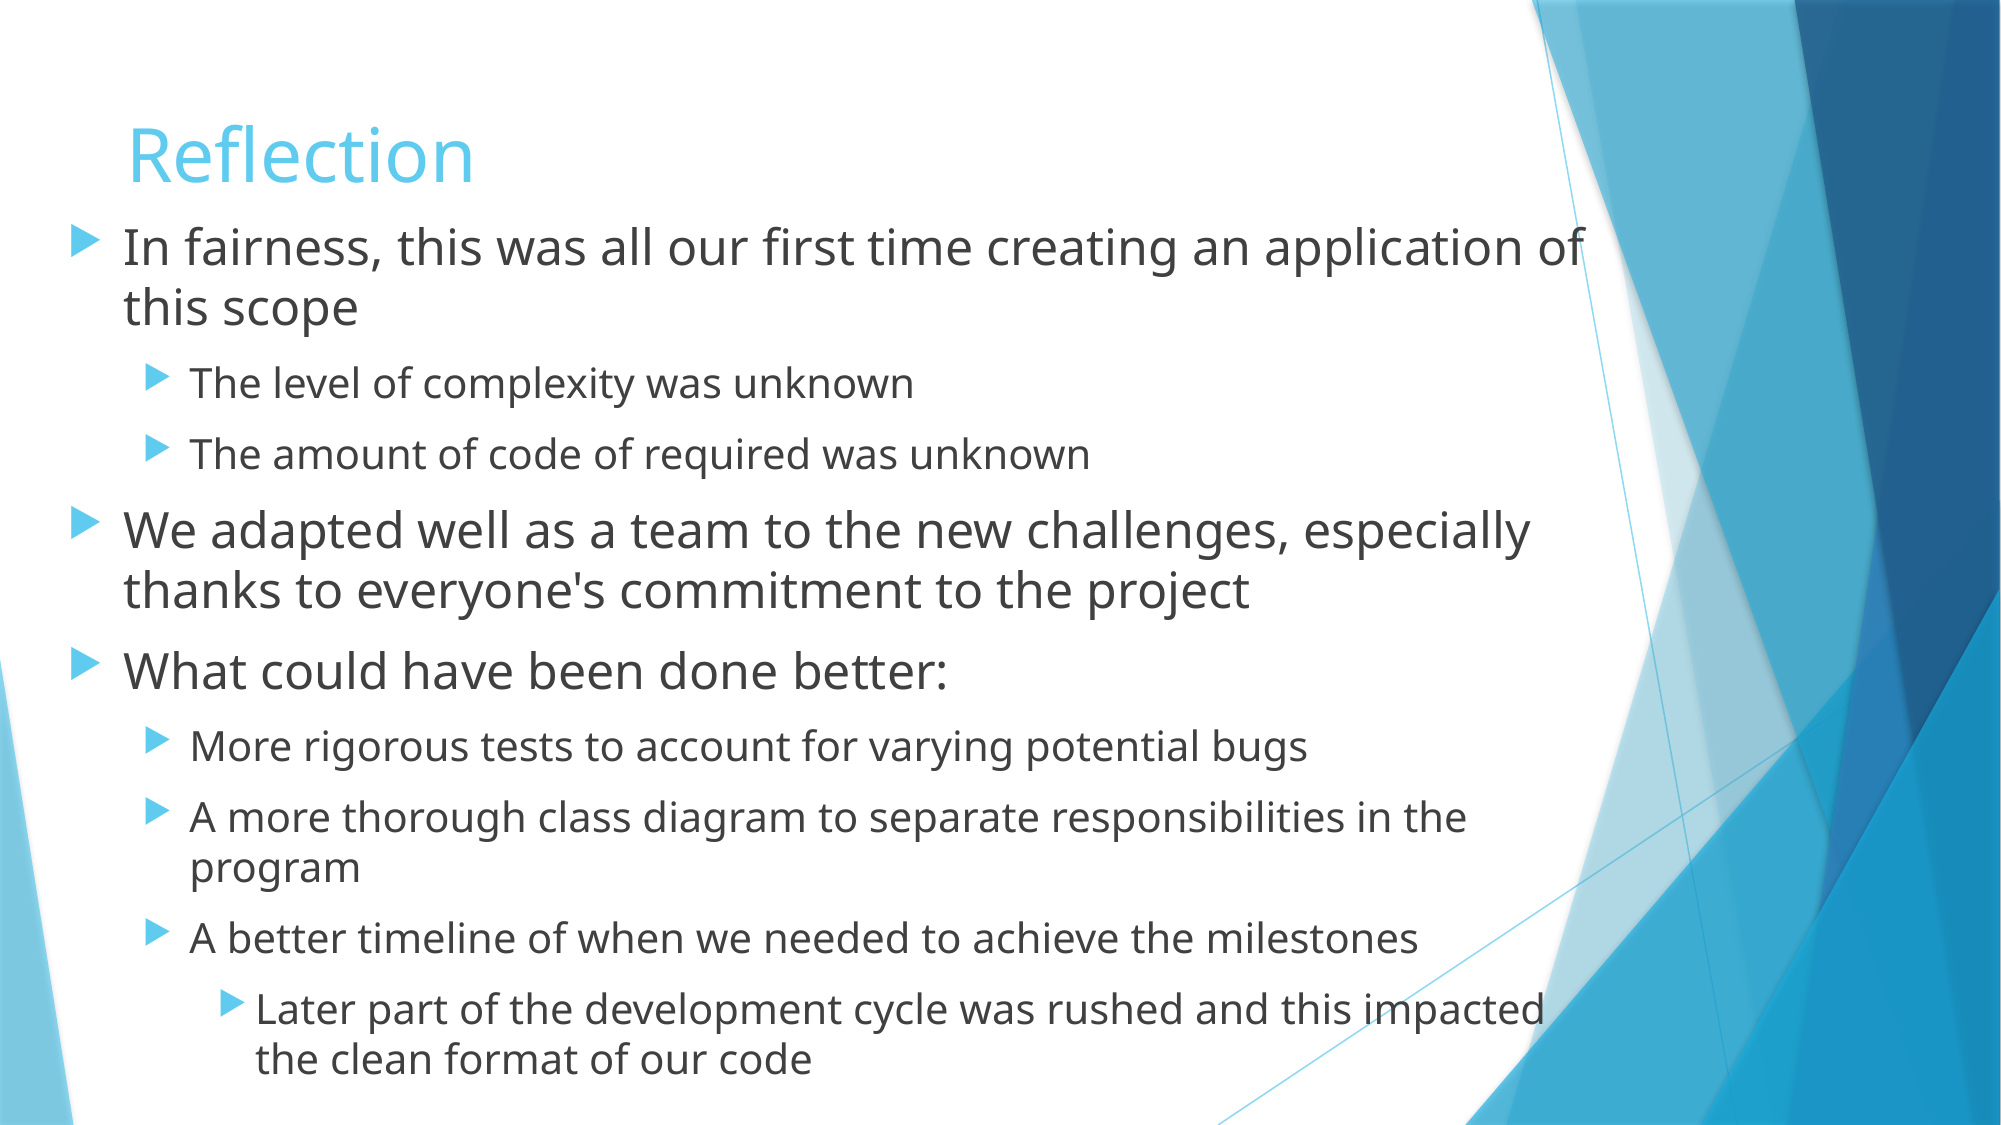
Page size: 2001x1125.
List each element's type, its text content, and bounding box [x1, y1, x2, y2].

title Reflection [111, 99, 1522, 208]
text_box In fairness, this was all our first time creating an application of this scope The level of complexity was unknown The amount of code of required was unknown We adapted well as a team to the new challenges, especially thanks to everyone's commitment to the project What could have been done better: More rigorous tests to account for varying potential bugs A more thorough class diagram to separate responsibilities in the program A better timeline of when we needed to achieve the milestones Later part of the development cycle was rushed and this impacted the clean format of our code [52, 208, 1631, 1045]
